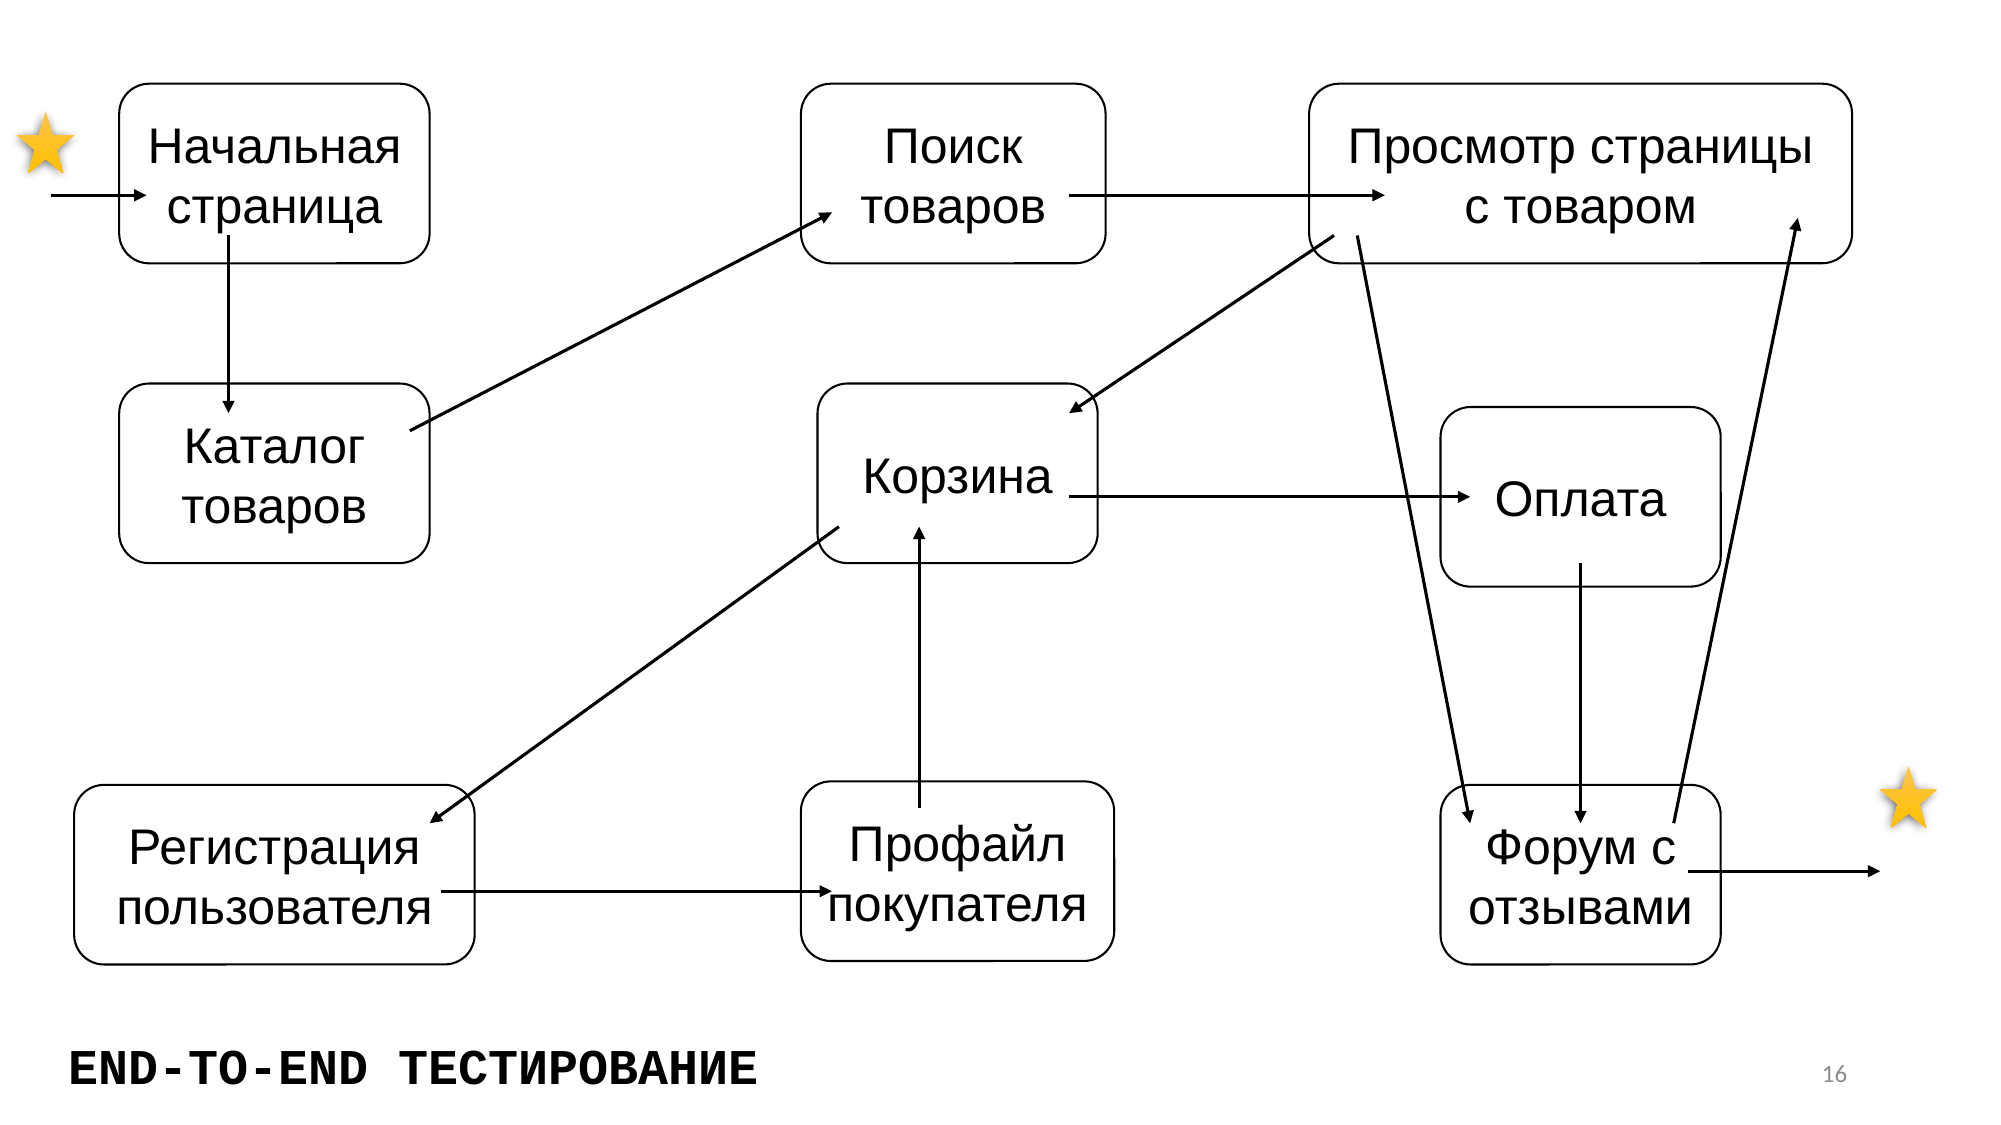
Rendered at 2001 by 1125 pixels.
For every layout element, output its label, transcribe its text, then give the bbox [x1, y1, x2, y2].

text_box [409, 212, 832, 431]
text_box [1069, 235, 1335, 414]
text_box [429, 526, 839, 824]
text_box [1357, 235, 1471, 496]
text_box Оплата [1471, 405, 1673, 588]
text_box [1880, 765, 1937, 828]
text_box Профайл покупателя [799, 780, 1116, 963]
text_box Поиск товаров [799, 82, 1107, 265]
text_box Каталог товаров [118, 382, 431, 565]
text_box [1673, 218, 1798, 824]
text_box Регистрация пользователя [73, 783, 476, 966]
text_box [1357, 497, 1471, 824]
text_box Просмотр страницы с товаром [1308, 82, 1854, 265]
text_box Корзина [816, 382, 1099, 565]
slide_number 16 [1412, 1042, 1863, 1103]
text_box [17, 111, 74, 174]
text_box END-TO-END ТЕСТИРОВАНИЕ [53, 1026, 774, 1102]
text_box Форум с отзывами [1439, 783, 1722, 966]
text_box Начальная страница [118, 82, 431, 265]
